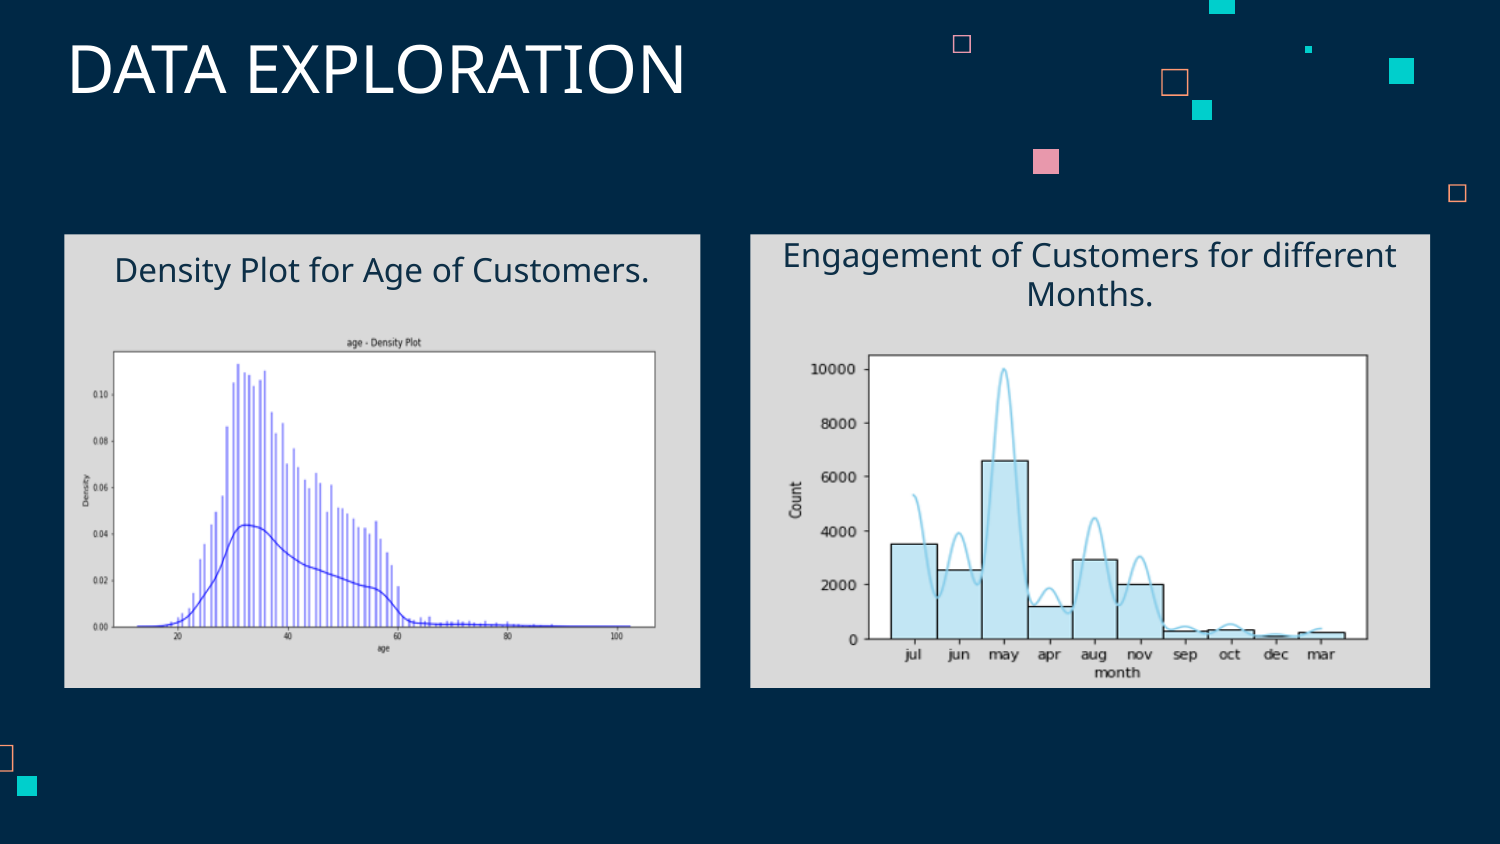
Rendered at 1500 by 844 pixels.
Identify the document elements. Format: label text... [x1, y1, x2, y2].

picture [77, 331, 659, 660]
text_box DATA EXPLORATION [51, 19, 750, 115]
picture [778, 346, 1377, 689]
title Engagement of Customers for different Months. [750, 234, 1431, 688]
list Density Plot for Age of Customers. [64, 234, 701, 688]
